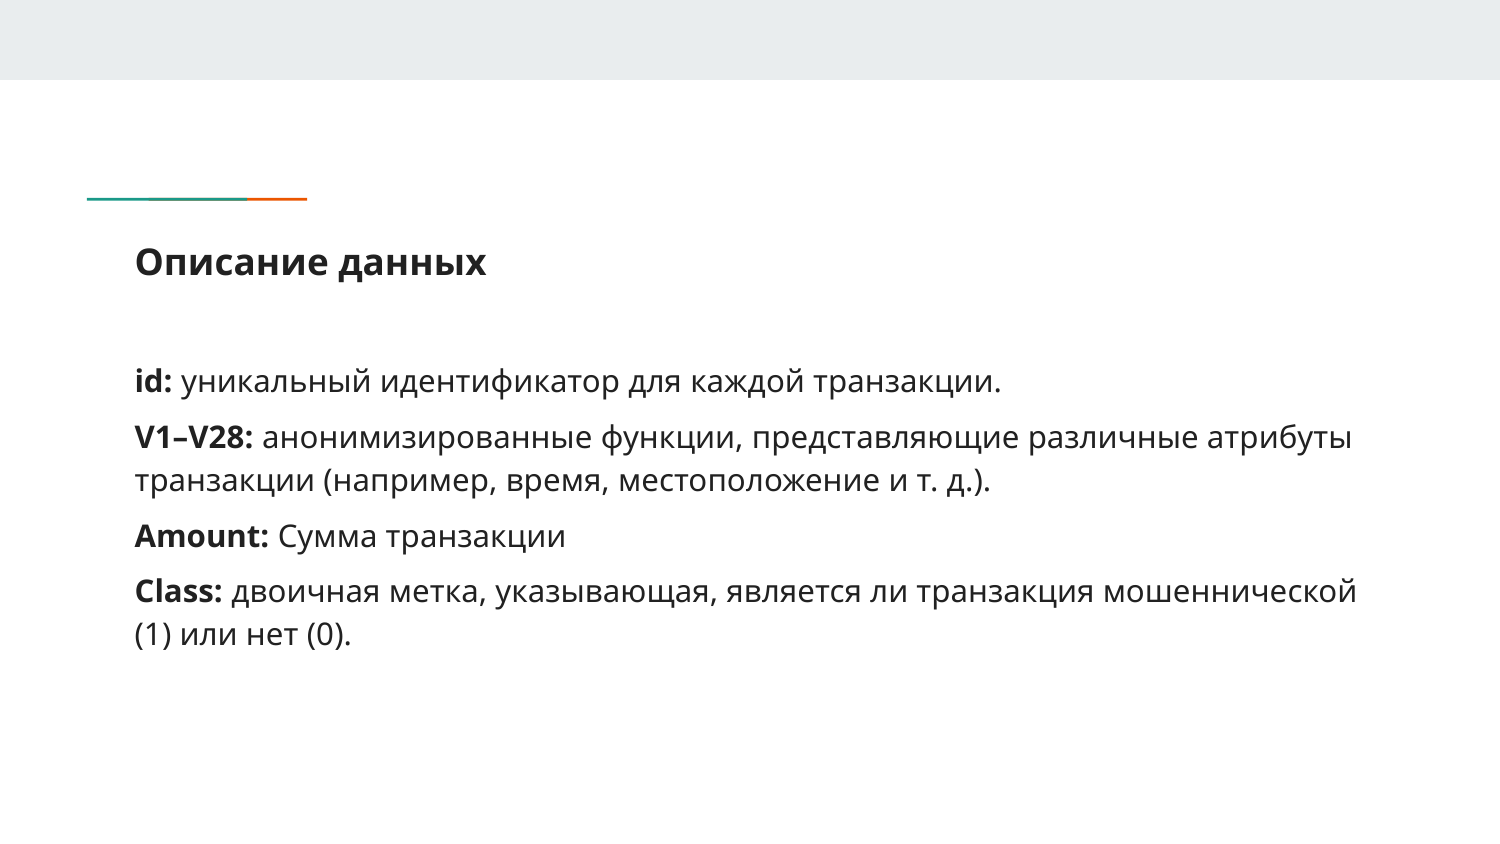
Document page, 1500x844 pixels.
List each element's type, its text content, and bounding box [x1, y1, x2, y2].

list id: уникальный идентификатор для каждой транзакции. V1–V28: анонимизированные функции, представляющие различные атрибуты транзакции (например, время, местоположение и т. д.). Amount: Сумма транзакции Class: двоичная метка, указывающая, является ли транзакция мошеннической (1) или нет (0). [119, 341, 1381, 712]
title Описание данных [119, 216, 1381, 305]
